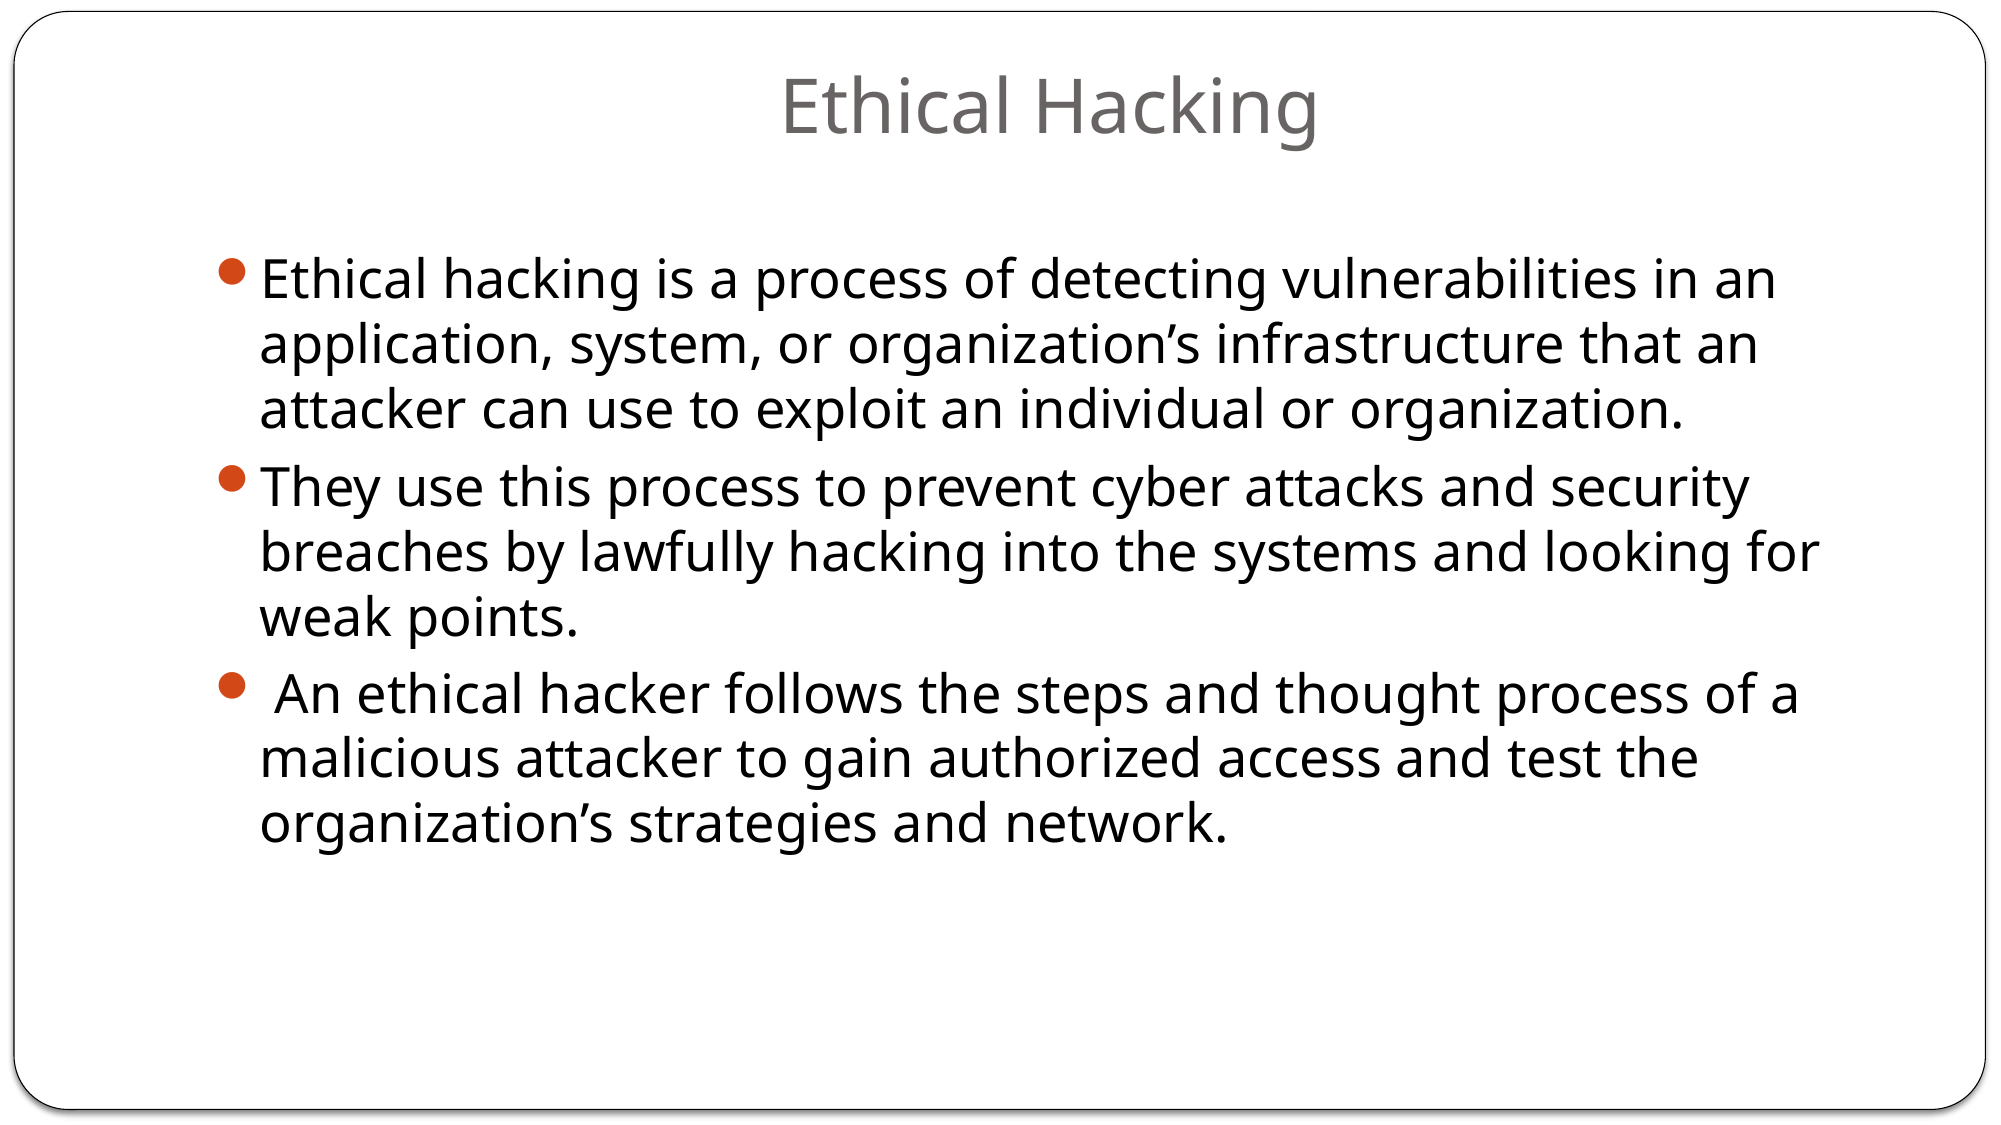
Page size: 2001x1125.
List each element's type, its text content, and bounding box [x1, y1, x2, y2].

title Ethical Hacking [200, 50, 1900, 164]
list Ethical hacking is a process of detecting vulnerabilities in an application, system, or organization’s infrastructure that an attacker can use to exploit an individual or organization. They use this process to prevent cyber attacks and security breaches by lawfully hacking into the systems and looking for weak points. An ethical hacker follows the steps and thought process of a malicious attacker to gain authorized access and test the organization’s strategies and network. [200, 237, 1900, 988]
